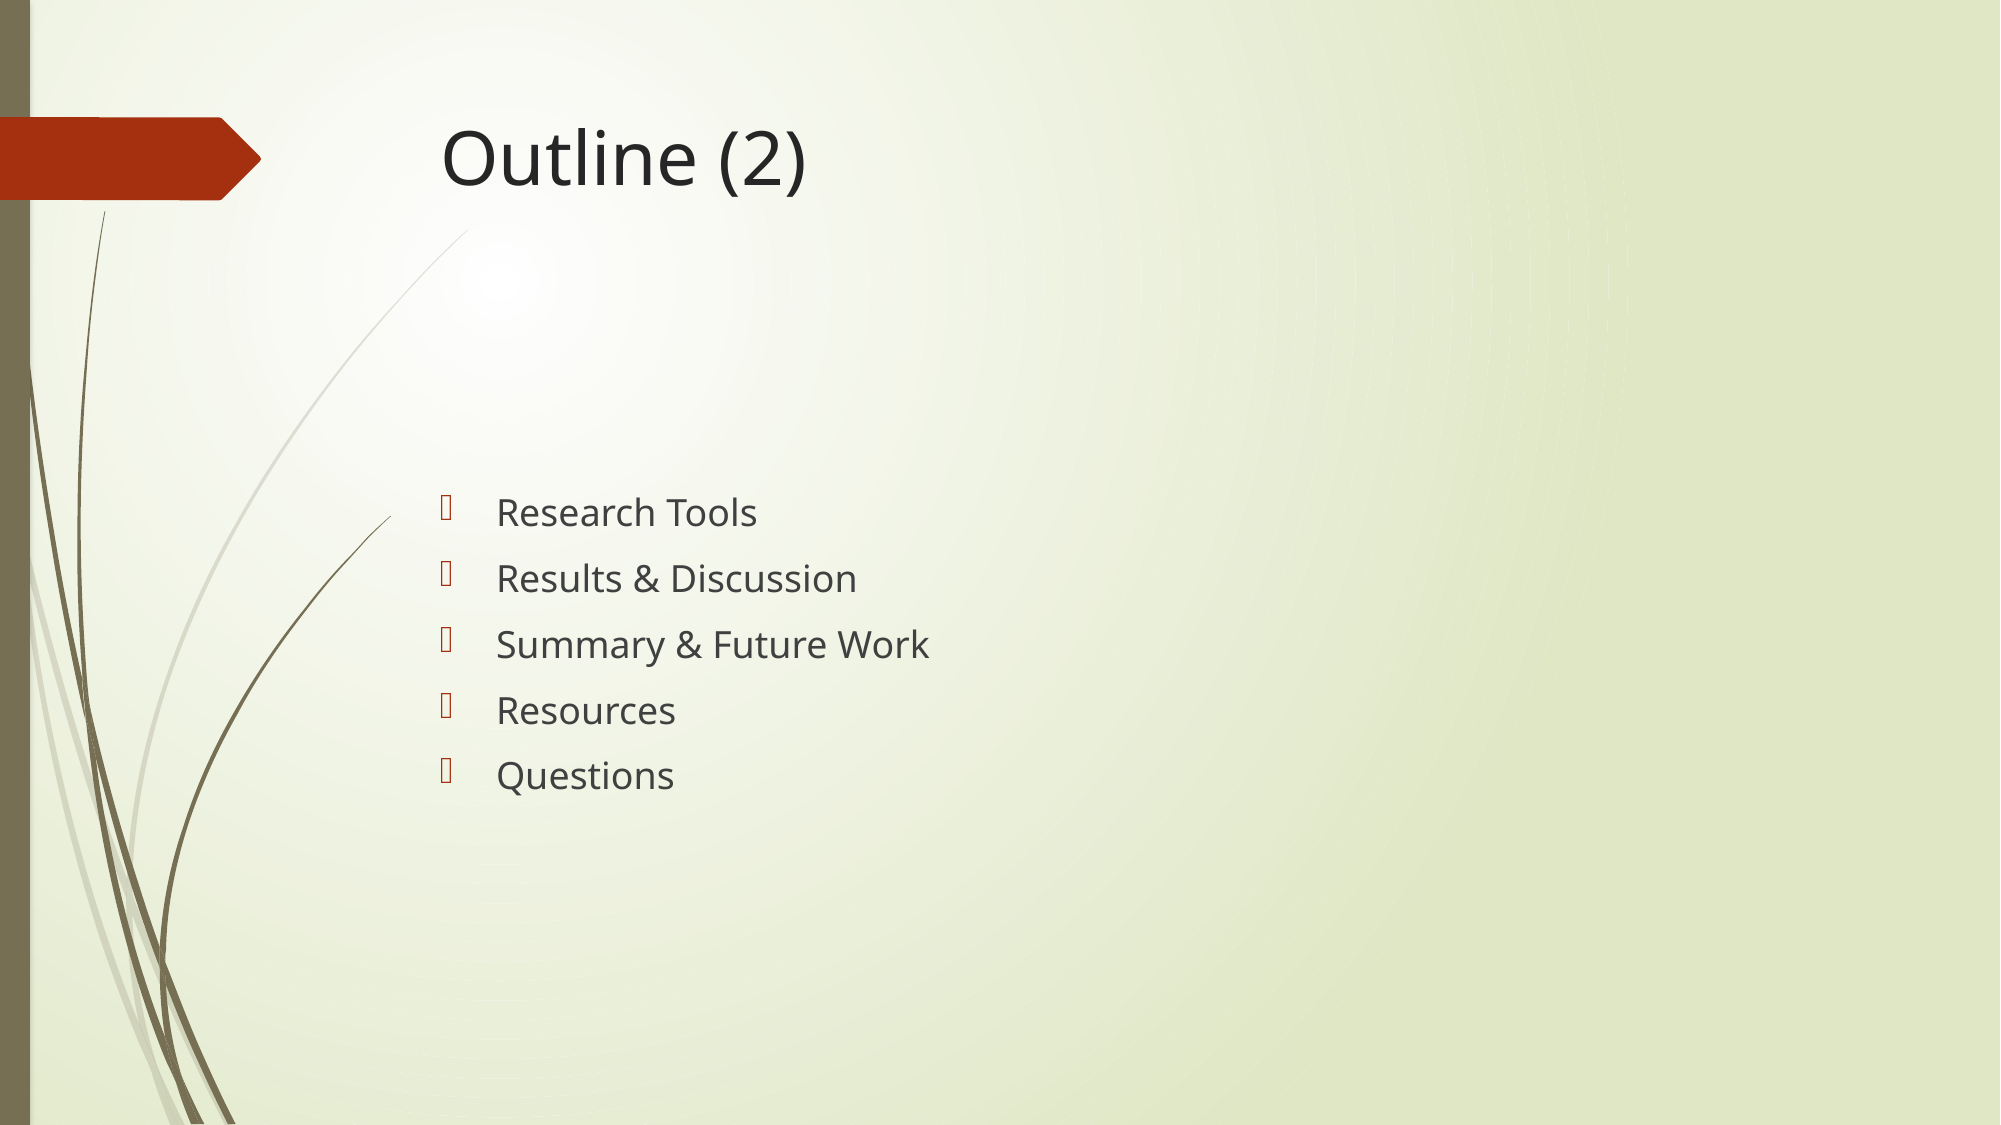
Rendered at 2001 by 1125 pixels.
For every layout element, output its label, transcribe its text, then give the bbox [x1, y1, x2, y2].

list Research Tools Results & Discussion Summary & Future Work Resources Questions [424, 350, 1888, 970]
title Outline (2) [425, 102, 1888, 313]
